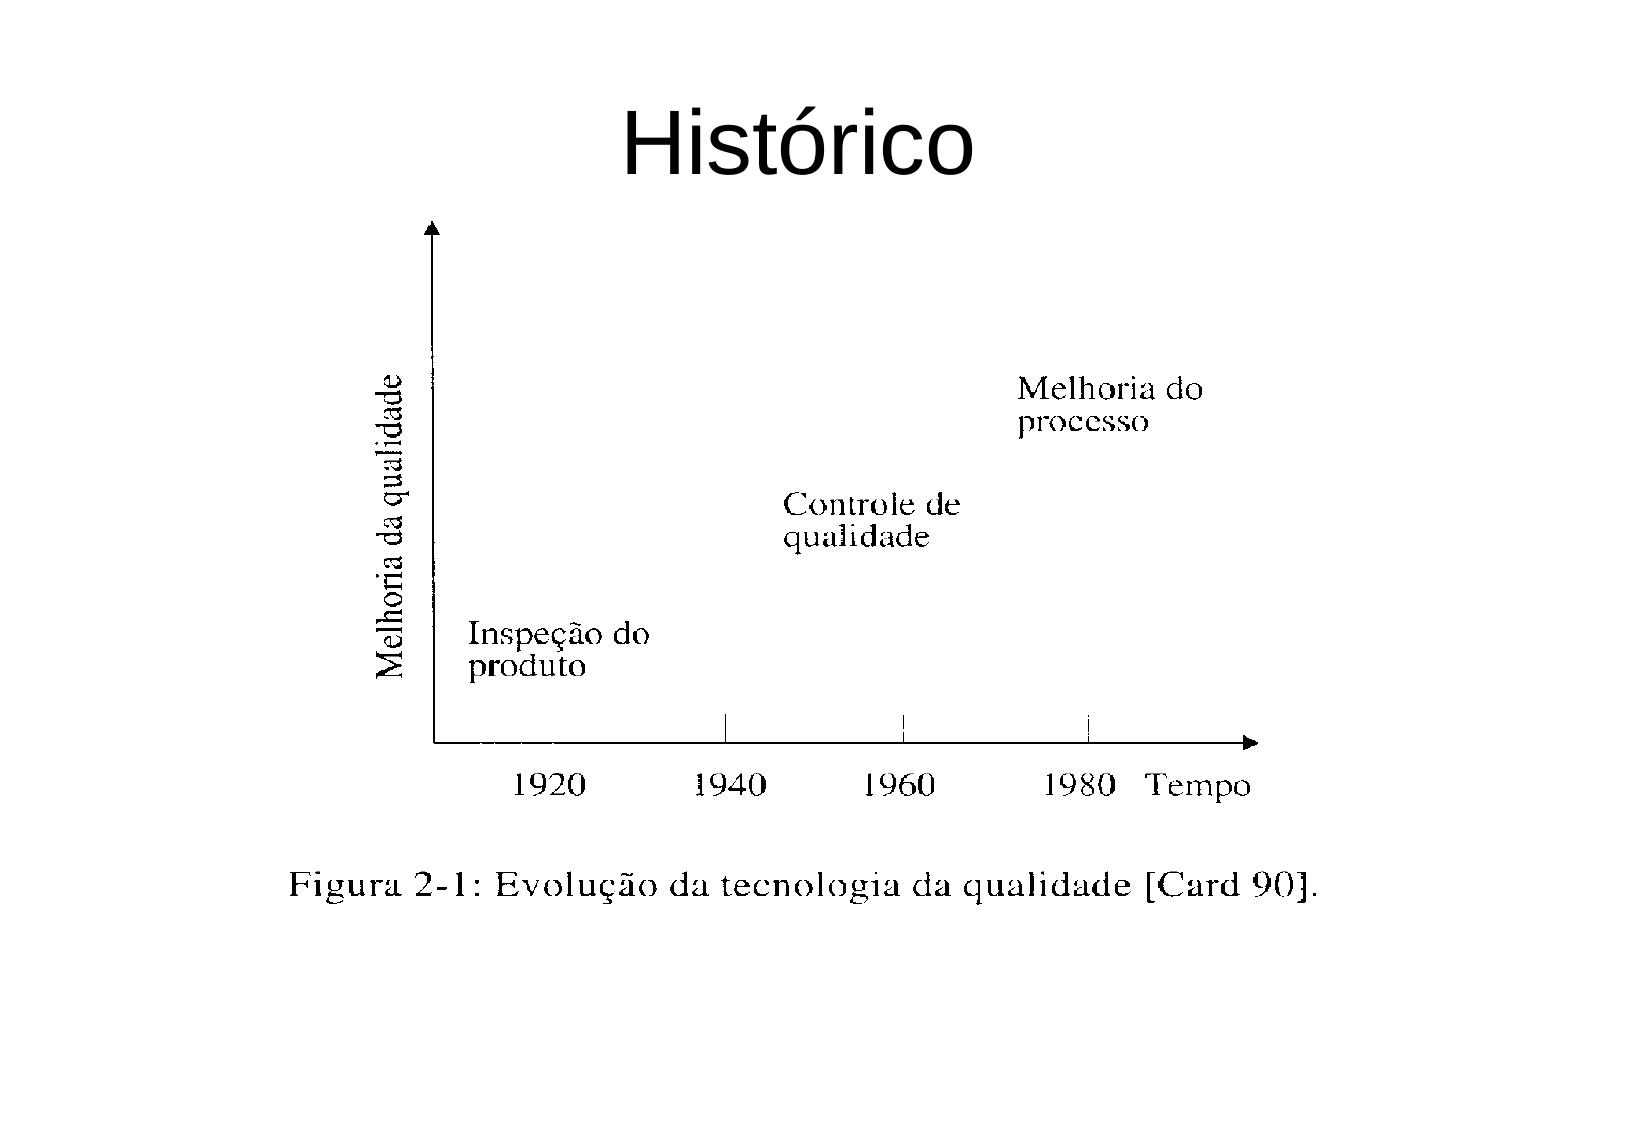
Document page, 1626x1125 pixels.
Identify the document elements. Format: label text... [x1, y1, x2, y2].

text_box Histórico [81, 44, 1542, 231]
picture [175, 206, 1477, 951]
